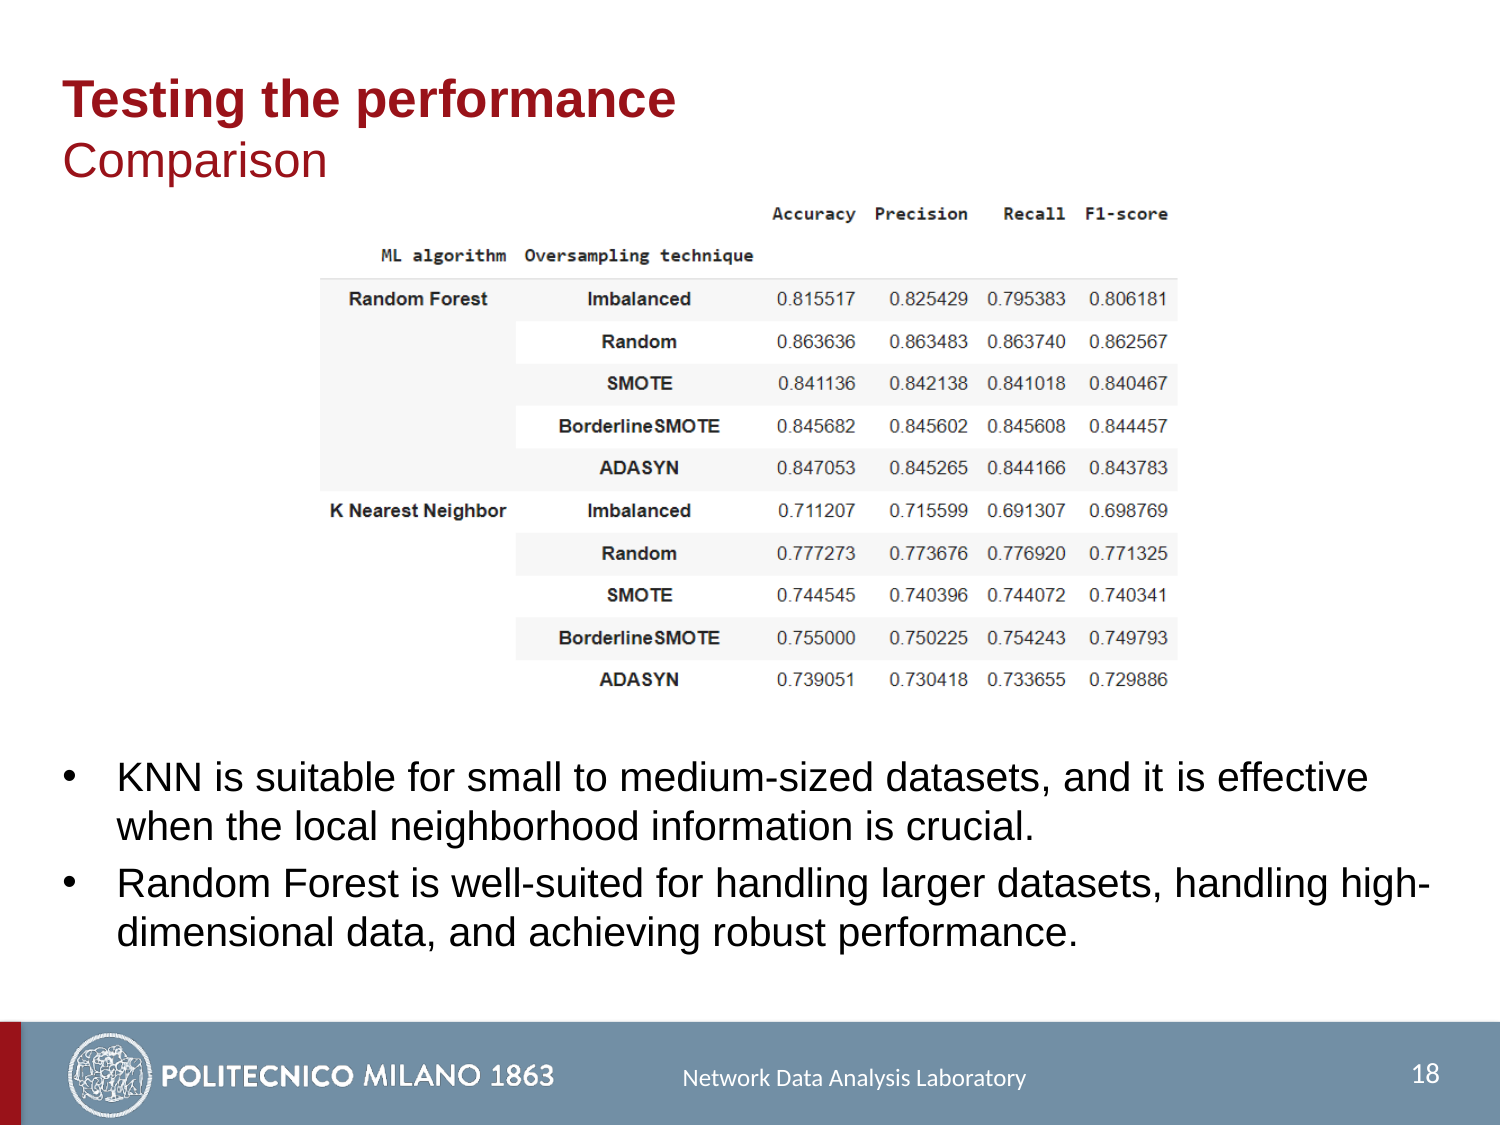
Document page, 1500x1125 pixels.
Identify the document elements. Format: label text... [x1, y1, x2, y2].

title Testing the performance Comparison [47, 56, 1455, 195]
picture [318, 195, 1182, 703]
list KNN is suitable for small to medium-sized datasets, and it is effective when the local neighborhood information is crucial. Random Forest is well-suited for handling larger datasets, handling high-dimensional data, and achieving robust performance. [47, 742, 1455, 967]
slide_number 18 [1348, 1046, 1455, 1107]
picture [62, 1027, 561, 1122]
footer Network Data Analysis Laboratory [667, 1046, 1348, 1107]
